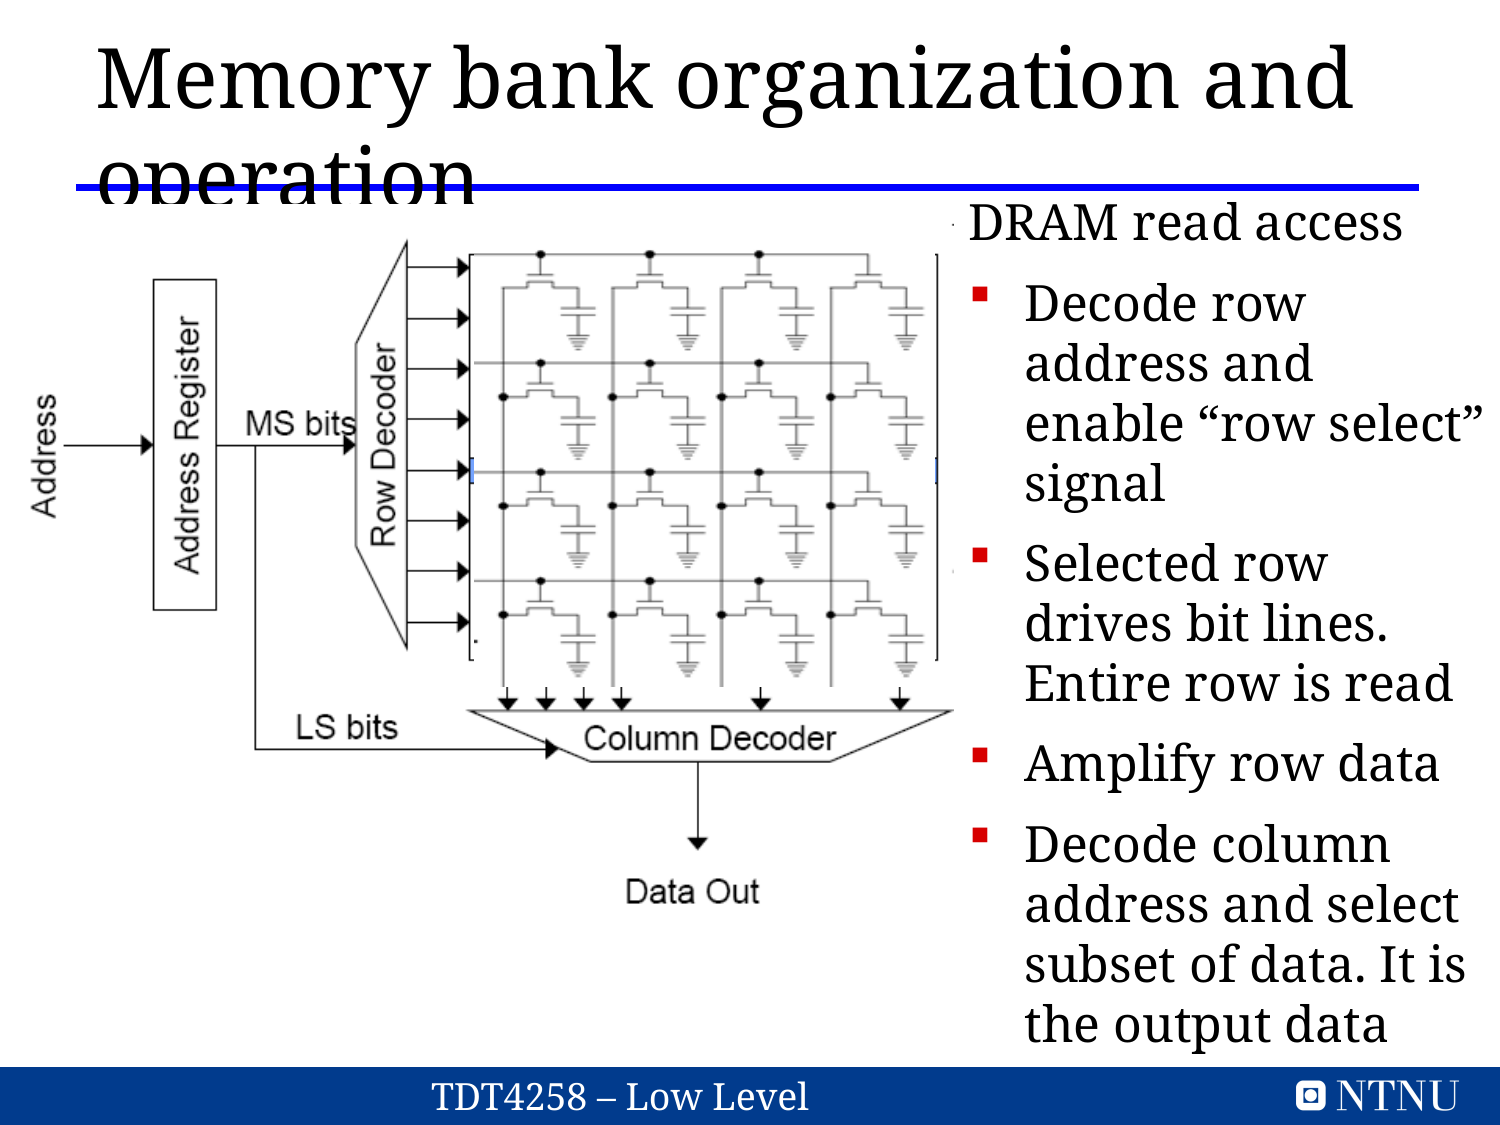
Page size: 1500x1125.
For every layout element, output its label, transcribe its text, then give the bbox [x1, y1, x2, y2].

picture [17, 204, 954, 979]
picture [0, 1067, 1500, 1125]
text_box Memory bank organization and operation [75, 33, 1478, 217]
text_box DRAM read access Decode row address and enable “row select” signal Selected row drives bit lines. Entire row is read Amplify row data Decode column address and select subset of data. It is the output data [953, 183, 1500, 1072]
